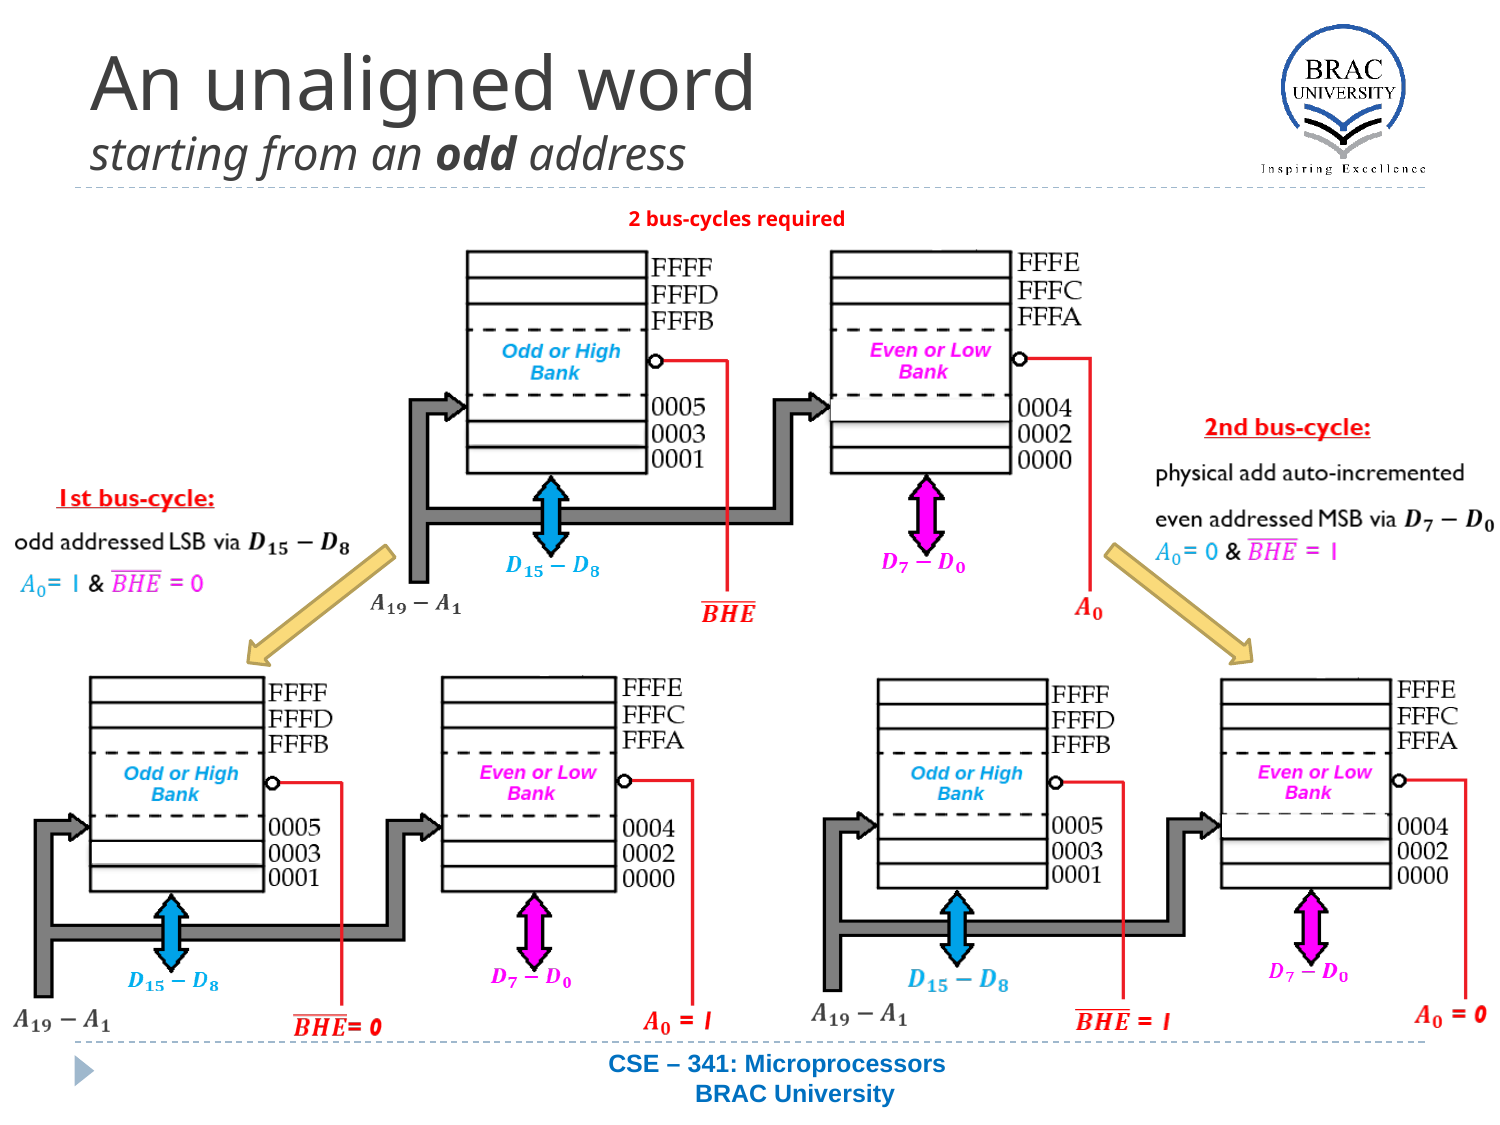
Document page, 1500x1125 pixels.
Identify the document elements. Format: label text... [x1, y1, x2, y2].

text_box An unaligned word starting from an odd address [74, 24, 1425, 188]
text_box [1161, 600, 1252, 663]
text_box [248, 623, 312, 661]
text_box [0, 662, 741, 1051]
text_box [1145, 402, 1500, 600]
text_box [0, 474, 332, 623]
text_box 2 bus-cycles required [613, 185, 894, 235]
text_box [337, 236, 1141, 638]
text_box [786, 664, 1488, 1038]
